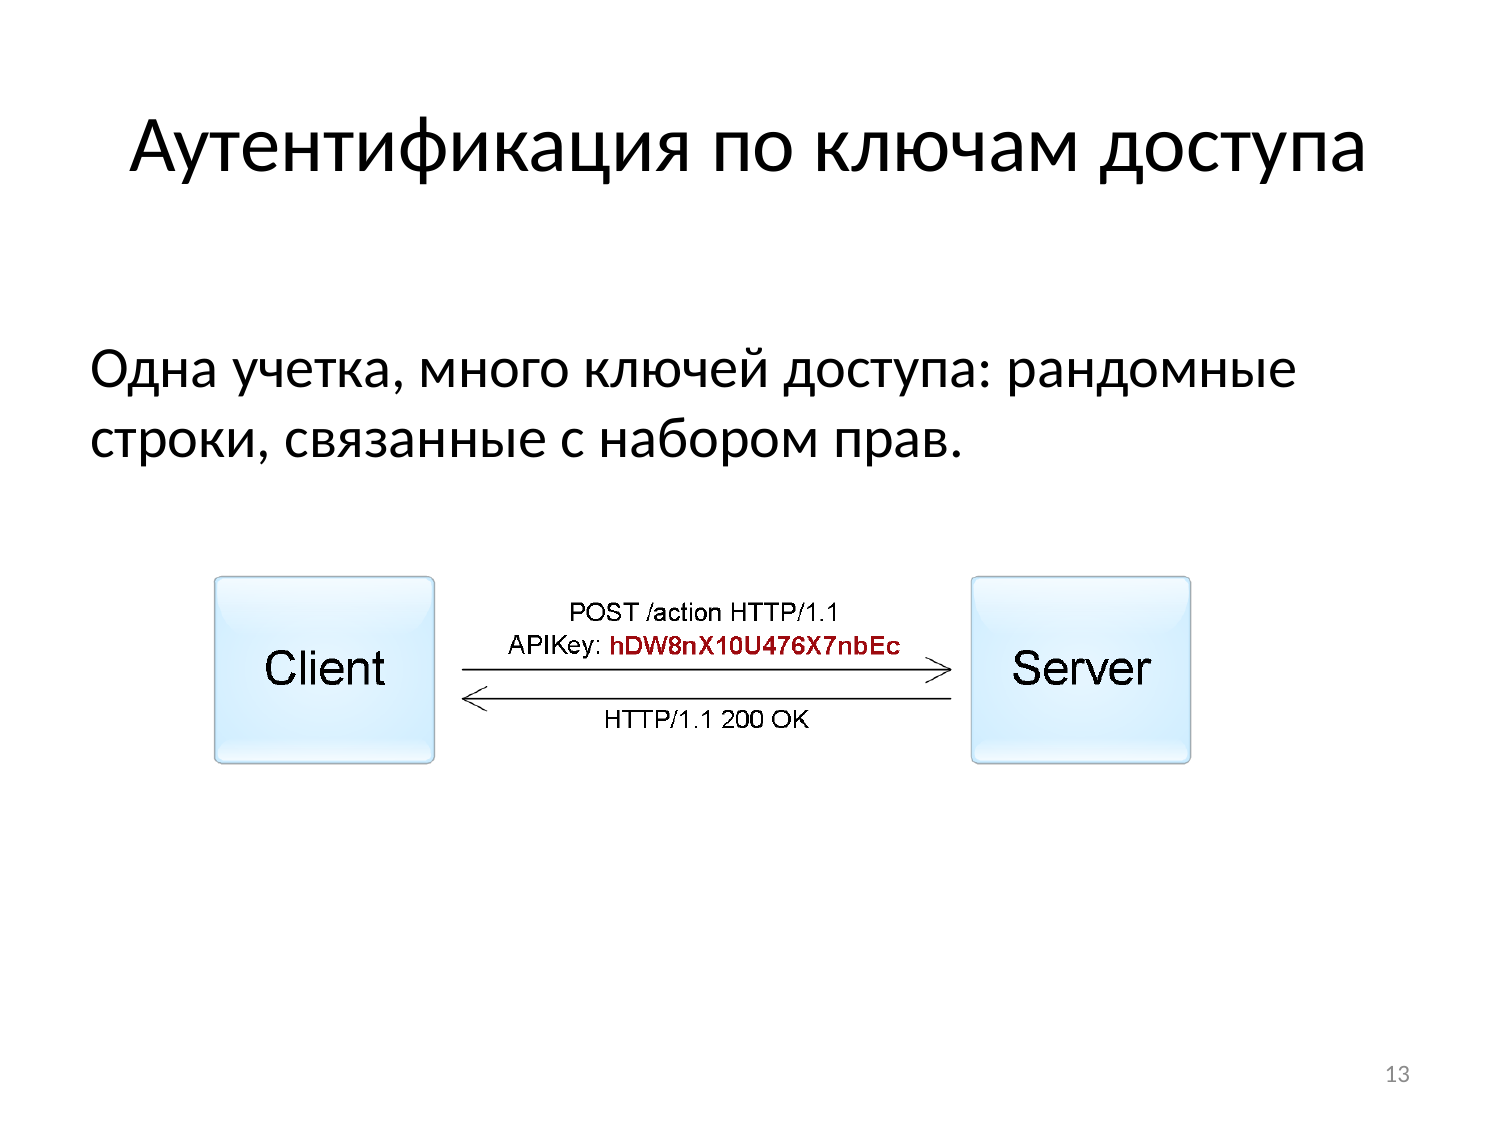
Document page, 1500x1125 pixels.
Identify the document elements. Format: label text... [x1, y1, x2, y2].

list Одна учетка, много ключей доступа: рандомные строки, связанные с набором прав. [75, 321, 1425, 1005]
title Аутентификация по ключам доступа [75, 45, 1425, 233]
picture [183, 560, 1223, 779]
slide_number 13 [1074, 1042, 1425, 1103]
